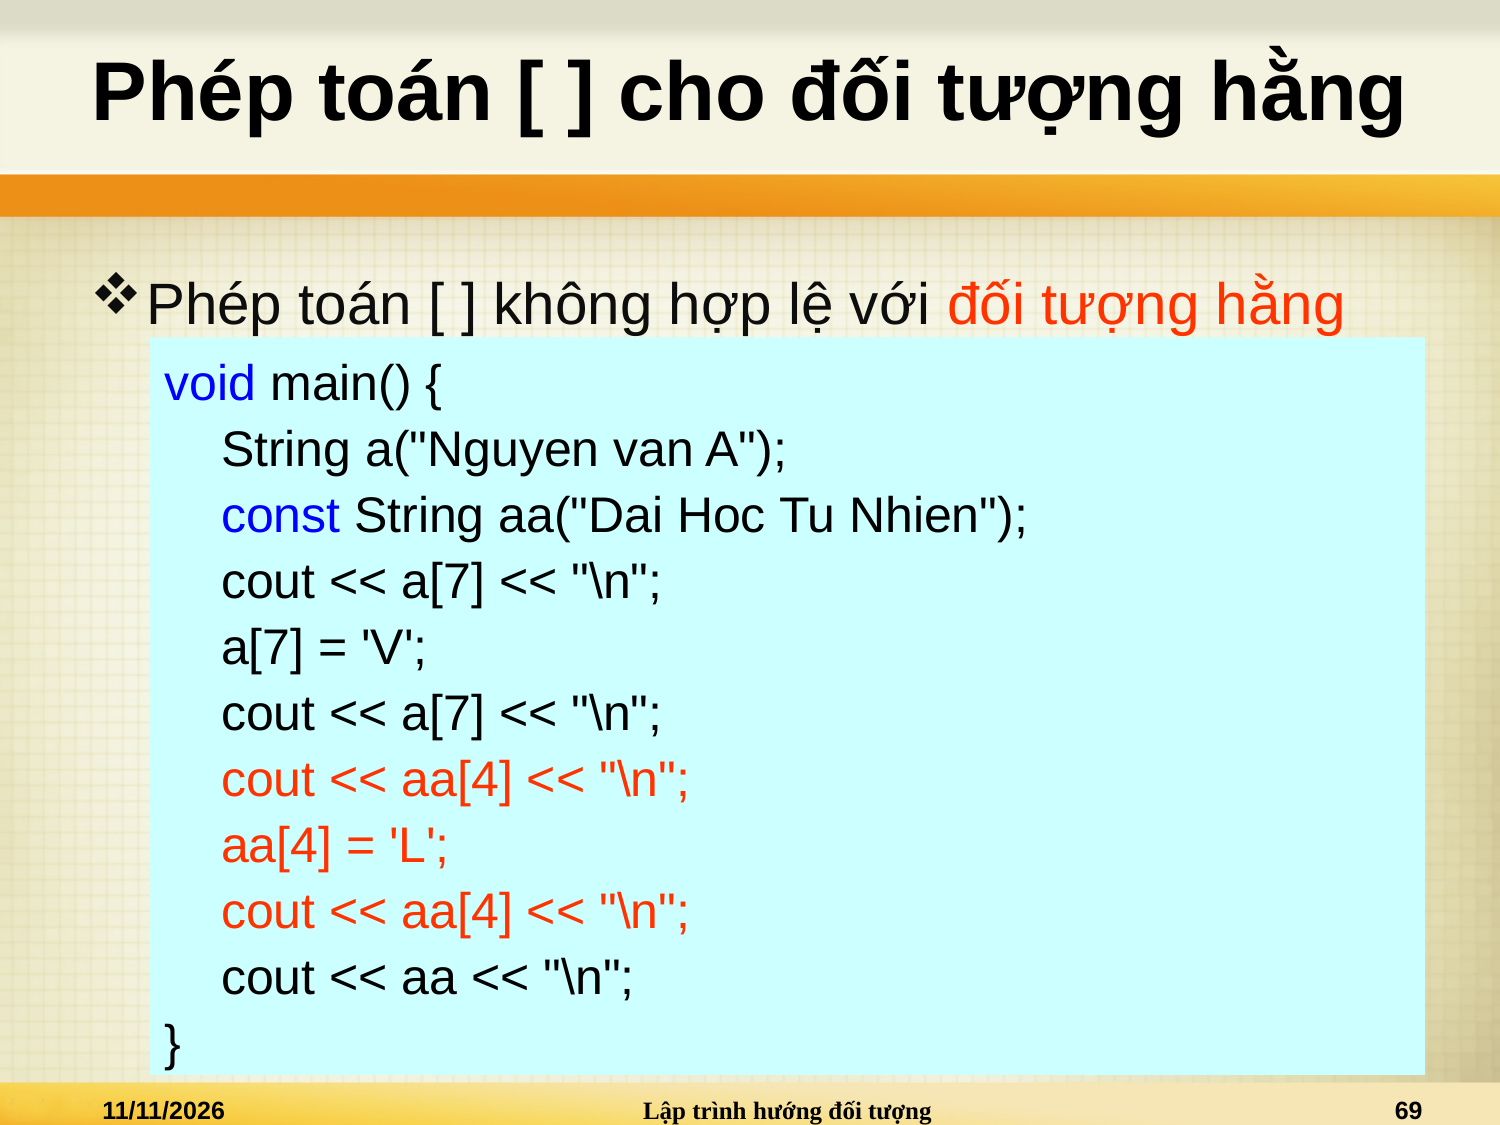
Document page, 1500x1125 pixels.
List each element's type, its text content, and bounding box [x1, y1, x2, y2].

text_box void main() { String a("Nguyen van A"); const String aa("Dai Hoc Tu Nhien"); cout << a[7] << "\n"; a[7] = 'V'; cout << a[7] << "\n"; cout << aa[4] << "\n"; aa[4] = 'L'; cout << aa[4] << "\n"; cout << aa << "\n"; } [149, 337, 1425, 1075]
list Phép toán [ ] không hợp lệ với đối tượng hằng [75, 237, 1450, 1046]
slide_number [87, 1087, 438, 1125]
footer Lập trình hướng đối tượng [549, 1087, 1025, 1125]
picture [0, 175, 1500, 1125]
title Phép toán [ ] cho đối tượng hằng [0, 0, 1500, 175]
slide_number 69 [1087, 1087, 1438, 1125]
